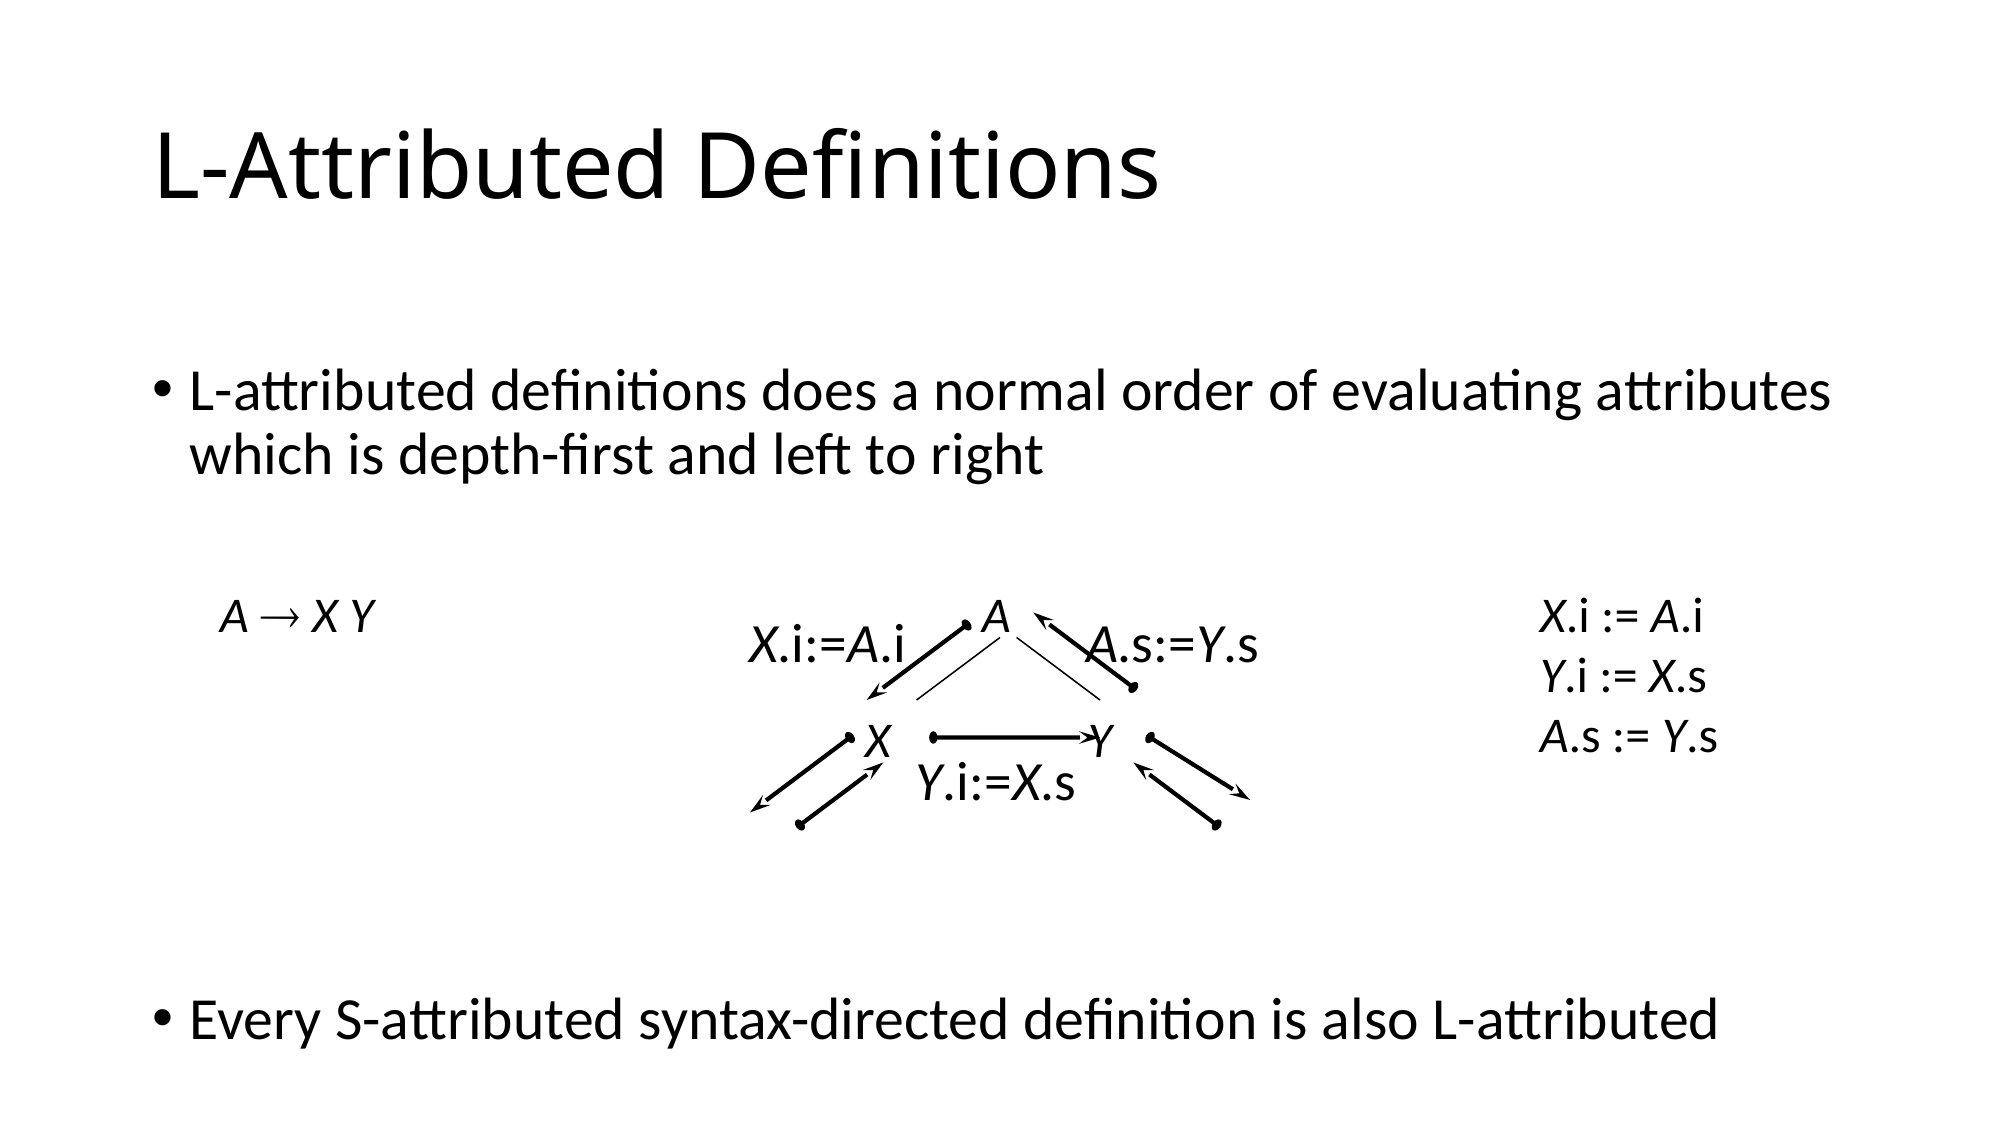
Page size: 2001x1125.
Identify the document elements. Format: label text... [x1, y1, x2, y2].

text_box [795, 774, 868, 831]
text_box [1133, 762, 1154, 780]
title L-Attributed Definitions [137, 59, 1863, 278]
text_box [1149, 774, 1222, 831]
text_box A  X Y [205, 574, 389, 650]
text_box A [967, 574, 1026, 650]
text_box [1229, 783, 1250, 800]
text_box [929, 731, 938, 737]
text_box [1033, 612, 1054, 630]
list L-attributed definitions does a normal order of evaluating attributes which is depth-first and left to right Every S-attributed syntax-directed definition is also L-attributed [137, 351, 1863, 1066]
text_box [750, 795, 771, 813]
text_box [1145, 731, 1234, 790]
text_box [1125, 682, 1139, 693]
text_box X [850, 699, 907, 775]
text_box [863, 762, 884, 780]
text_box Y [1073, 699, 1128, 775]
text_box X.i := A.i Y.i := X.s A.s := Y.s [1525, 574, 1734, 770]
text_box X.i:=A.i [734, 599, 921, 682]
text_box A.s:=Y.s [1071, 599, 1274, 682]
text_box [765, 731, 855, 801]
text_box [921, 619, 967, 660]
text_box Y.i:=X.s [901, 737, 1092, 819]
text_box [867, 682, 887, 699]
